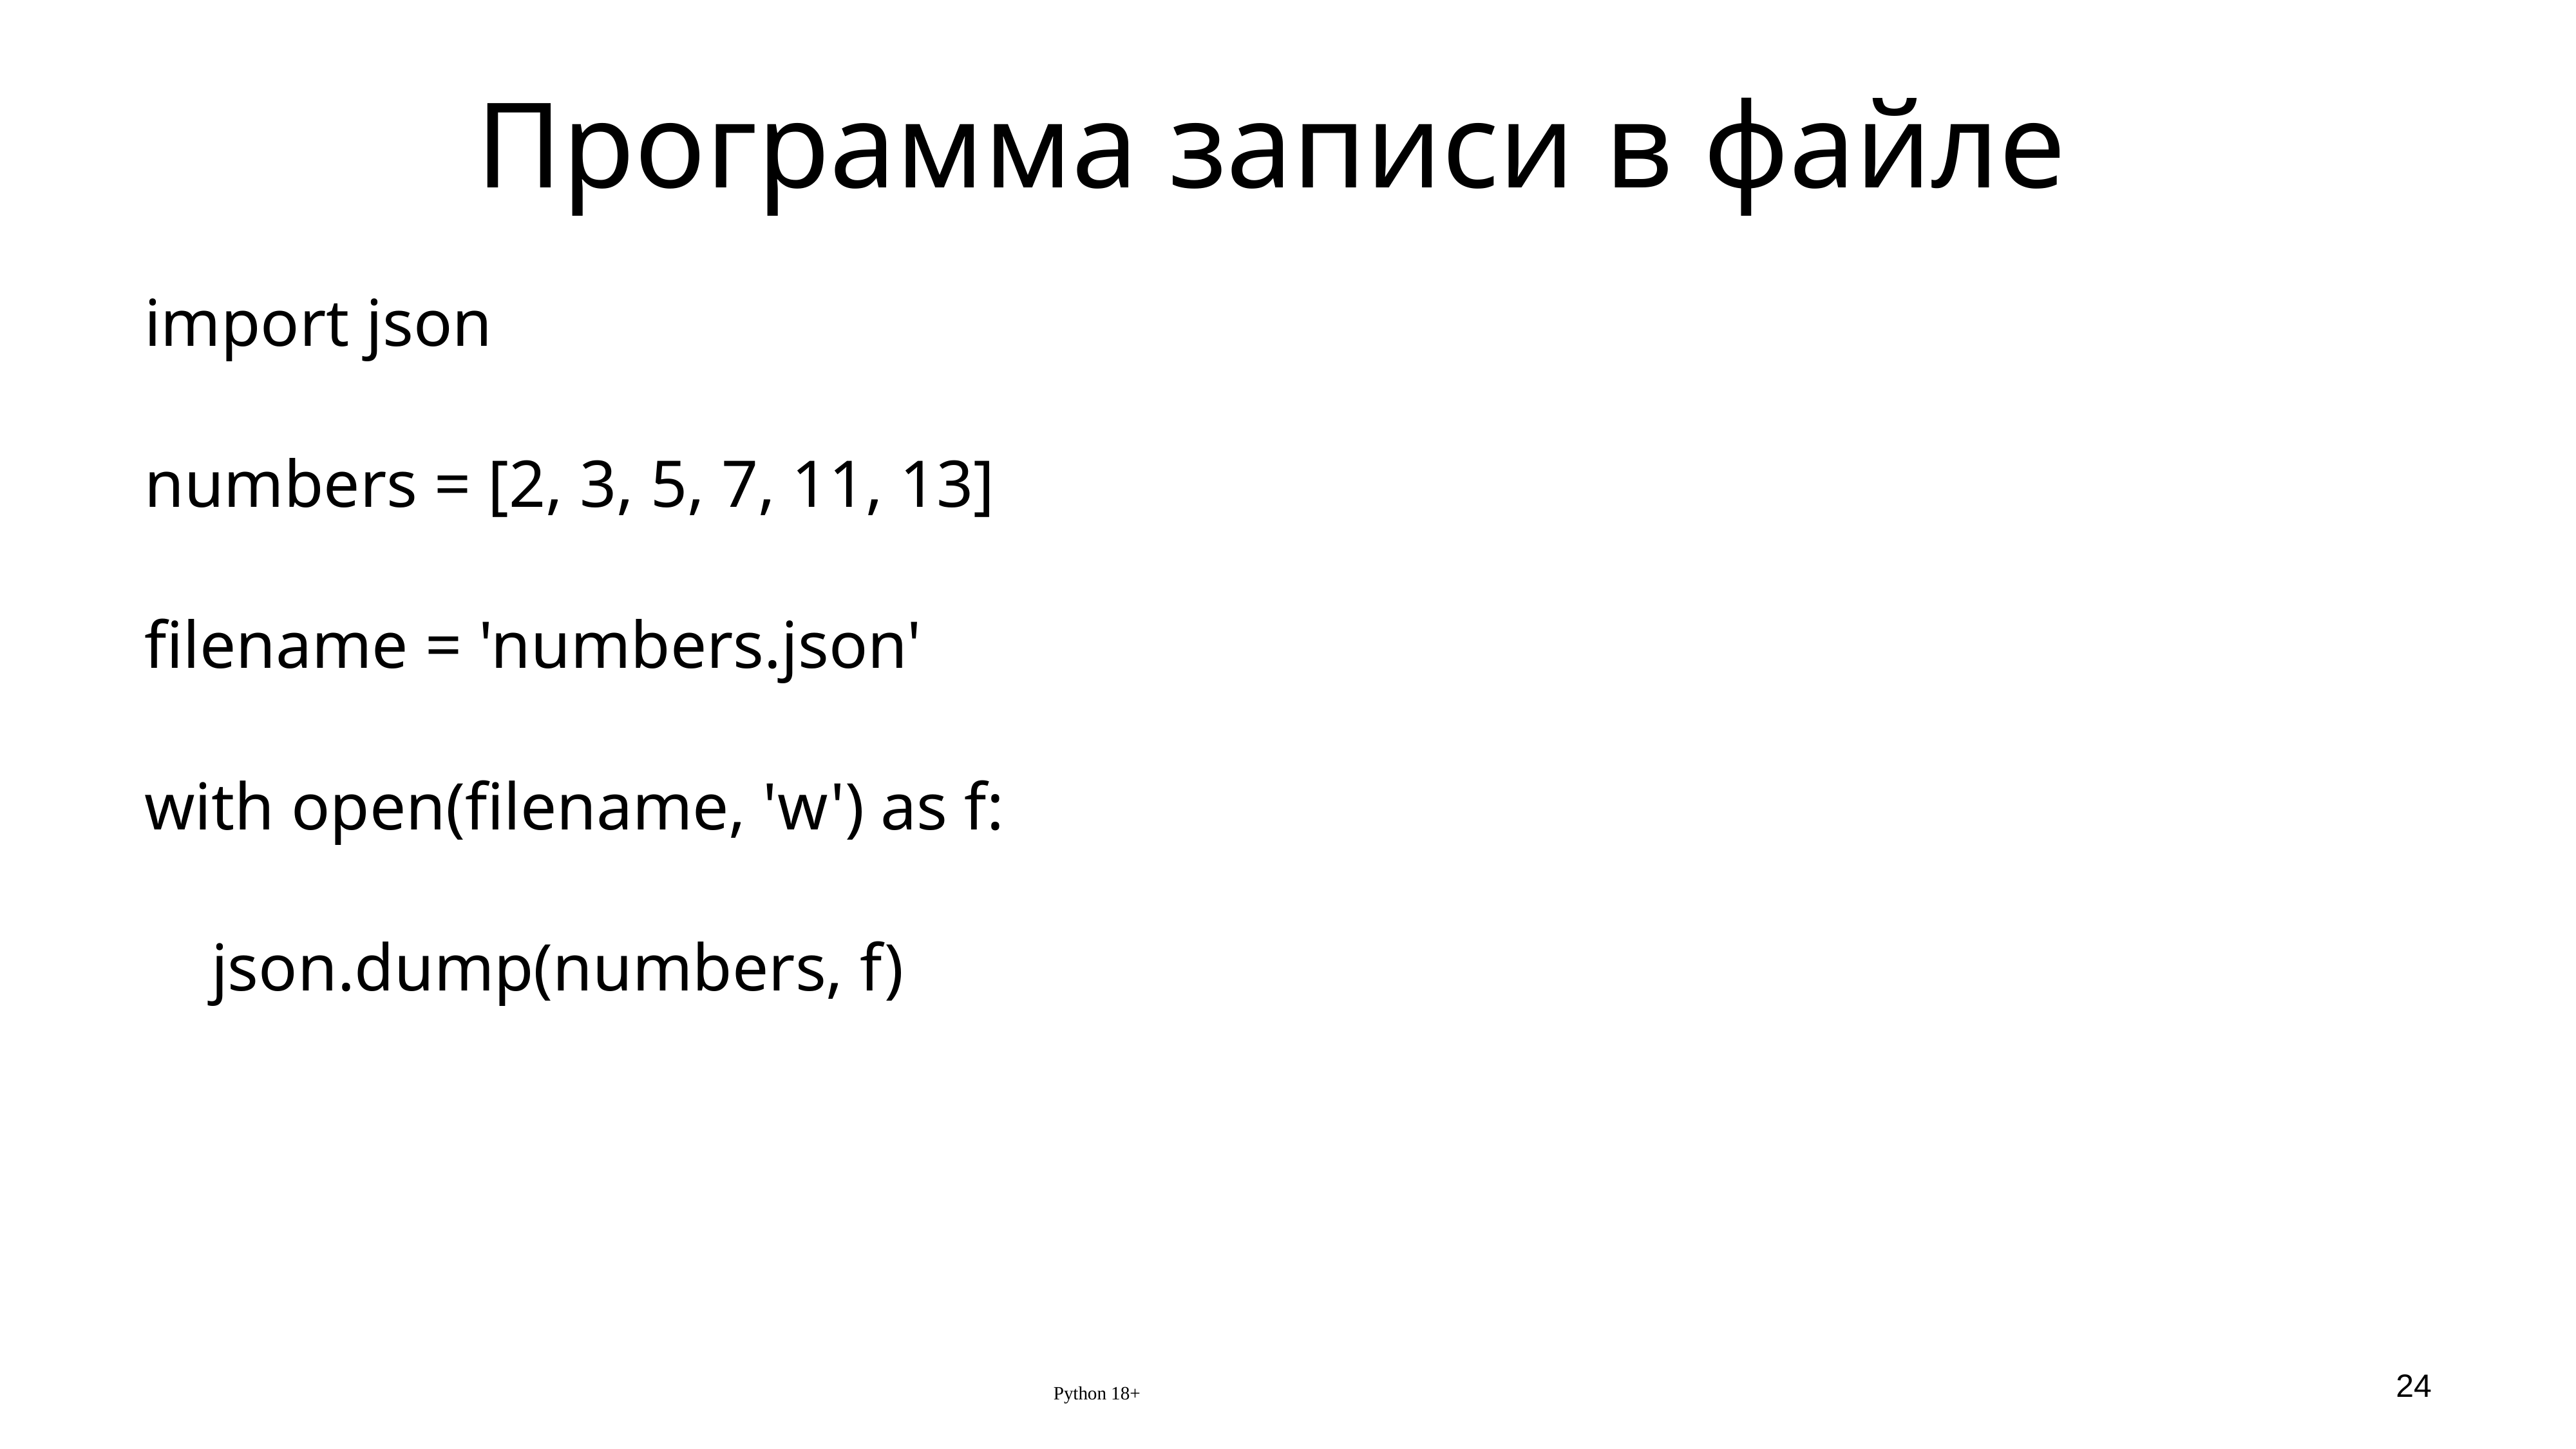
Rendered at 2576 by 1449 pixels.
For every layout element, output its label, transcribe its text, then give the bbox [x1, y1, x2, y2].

footer Python 18+ [142, 1356, 2052, 1404]
title Программа записи в файле [142, 47, 2432, 280]
list import json numbers = [2, 3, 5, 7, 11, 13] filename = 'numbers.json' with open(filename, 'w') as f: json.dump(numbers, f) [144, 225, 2356, 1162]
slide_number 24 [2240, 1356, 2432, 1404]
